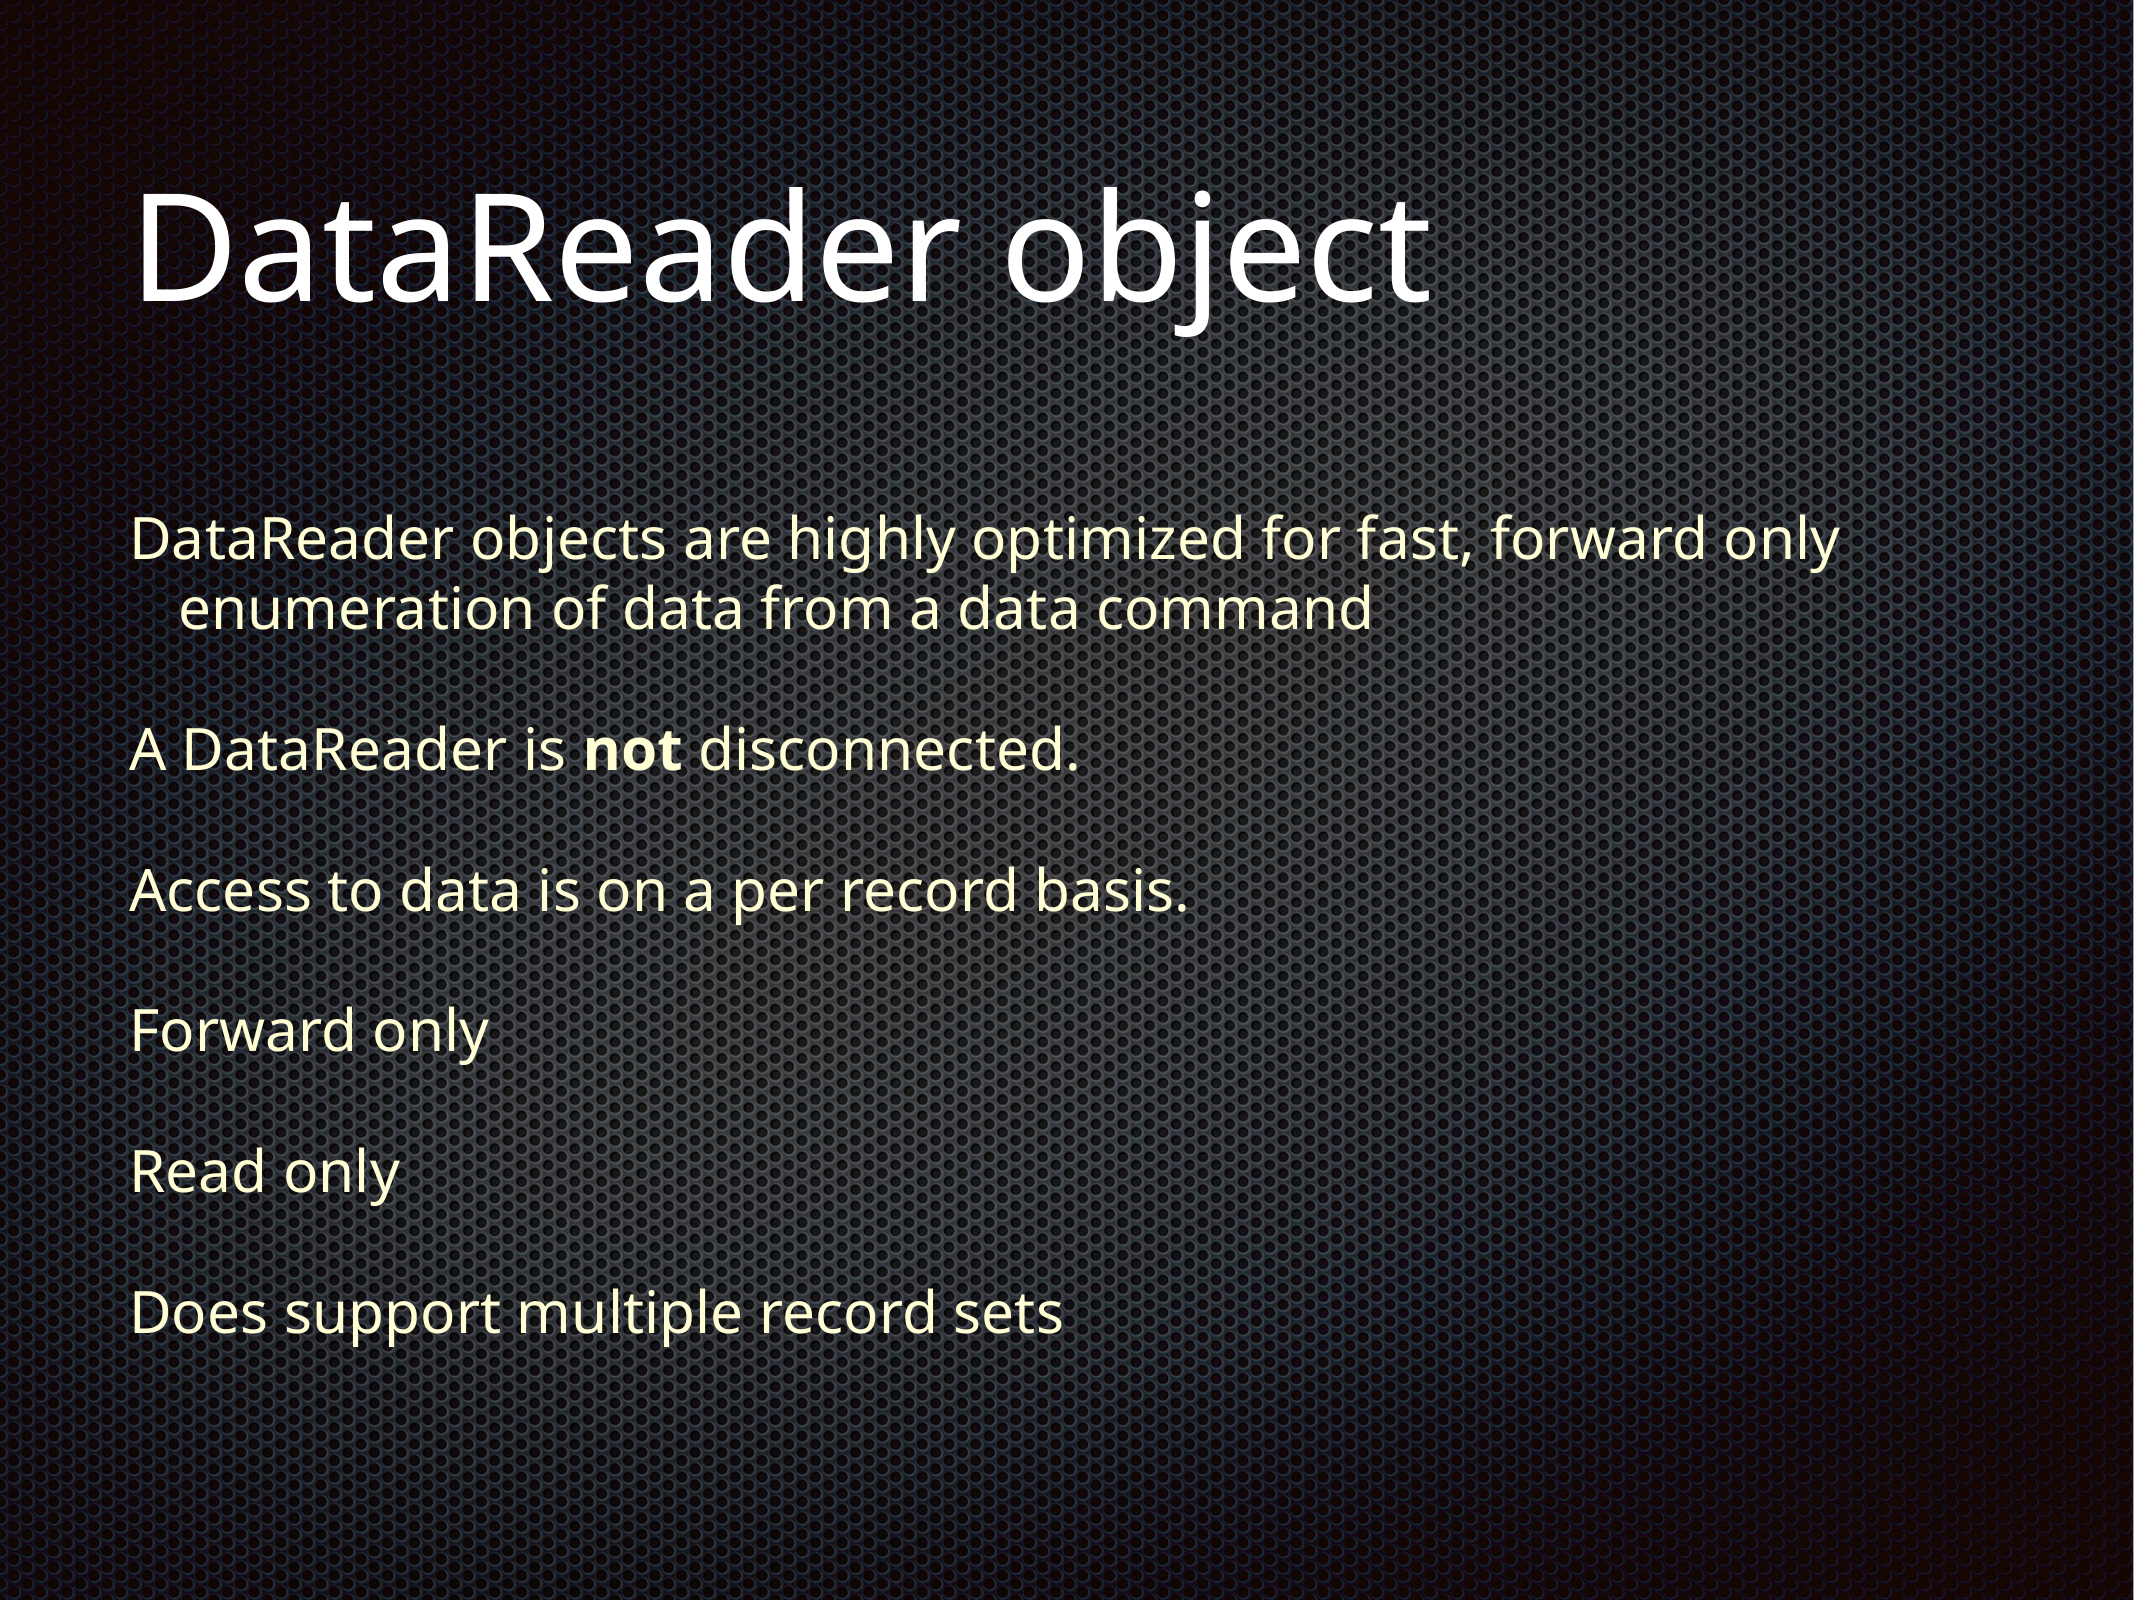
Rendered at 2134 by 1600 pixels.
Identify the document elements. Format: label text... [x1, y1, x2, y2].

list DataReader objects are highly optimized for fast, forward only enumeration of data from a data command A DataReader is not disconnected. Access to data is on a per record basis. Forward only Read only Does support multiple record sets [128, 453, 2005, 1393]
picture [0, 0, 2134, 1600]
title DataReader object [128, 41, 2005, 443]
